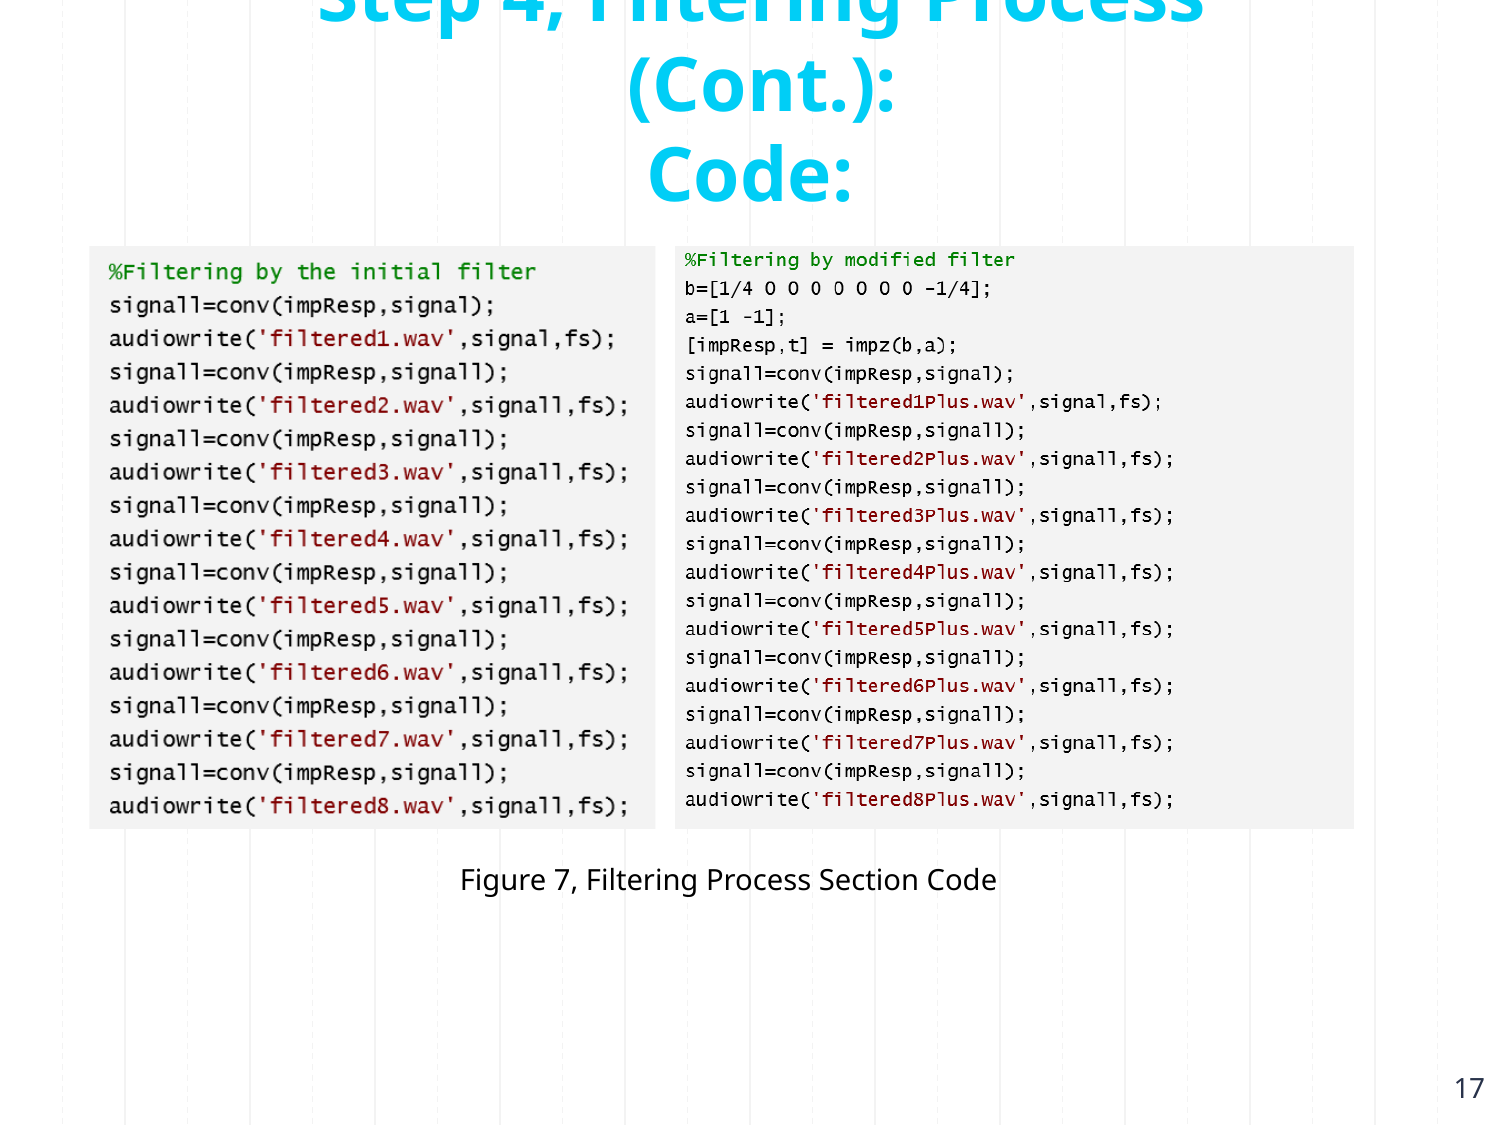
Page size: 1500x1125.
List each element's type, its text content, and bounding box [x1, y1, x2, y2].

text_box Code: [513, 124, 987, 232]
text_box Figure 7, Filtering Process Section Code [445, 853, 1240, 904]
slide_number 17 [1410, 1055, 1500, 1125]
title Step 4, Filtering Process (Cont.): [171, 33, 1354, 142]
picture [89, 246, 656, 829]
picture [675, 246, 1354, 829]
